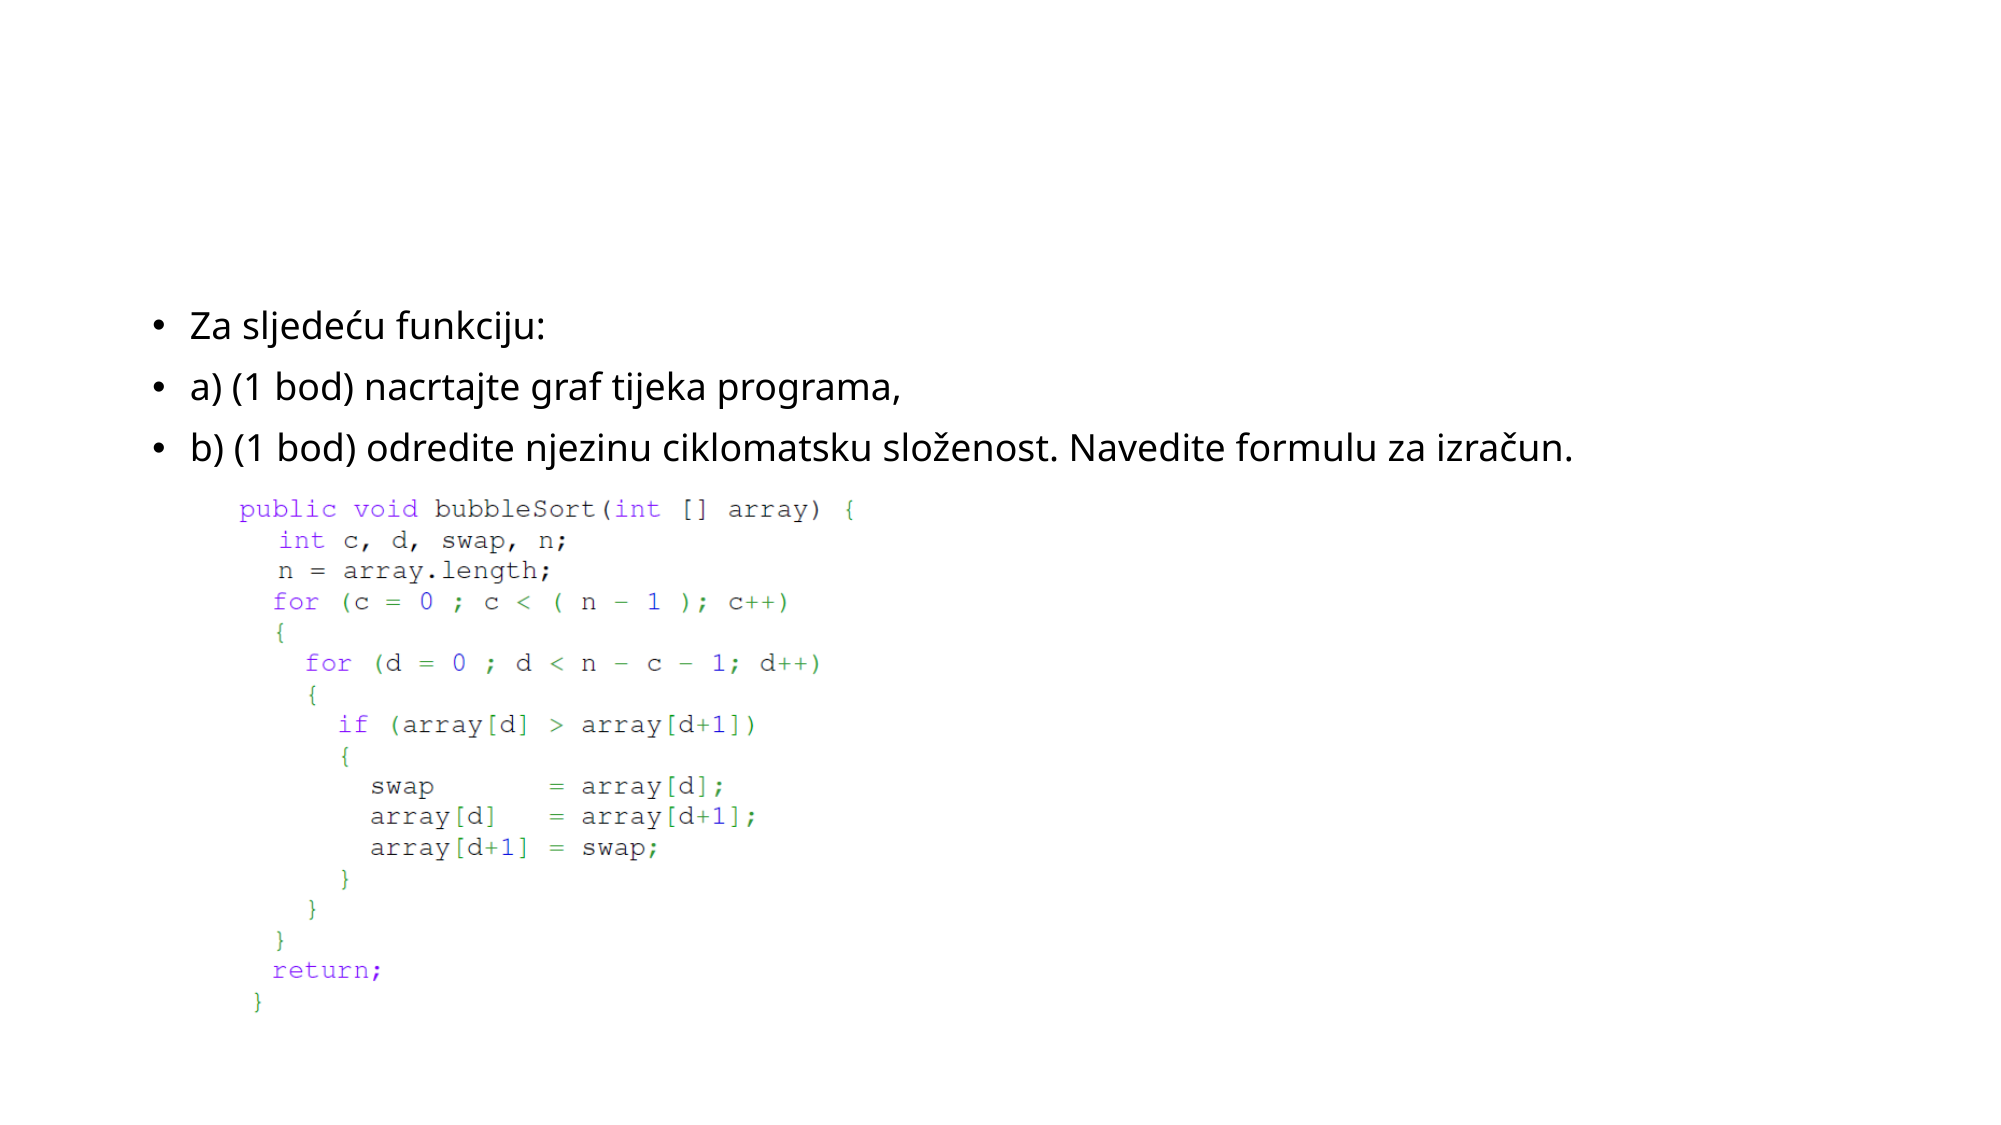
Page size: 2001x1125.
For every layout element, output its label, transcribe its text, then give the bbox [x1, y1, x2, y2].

list Za sljedeću funkciju: a) (1 bod) nacrtajte graf tijeka programa, b) (1 bod) odredite njezinu ciklomatsku složenost. Navedite formulu za izračun. [137, 299, 1863, 1014]
picture [215, 479, 1034, 1036]
